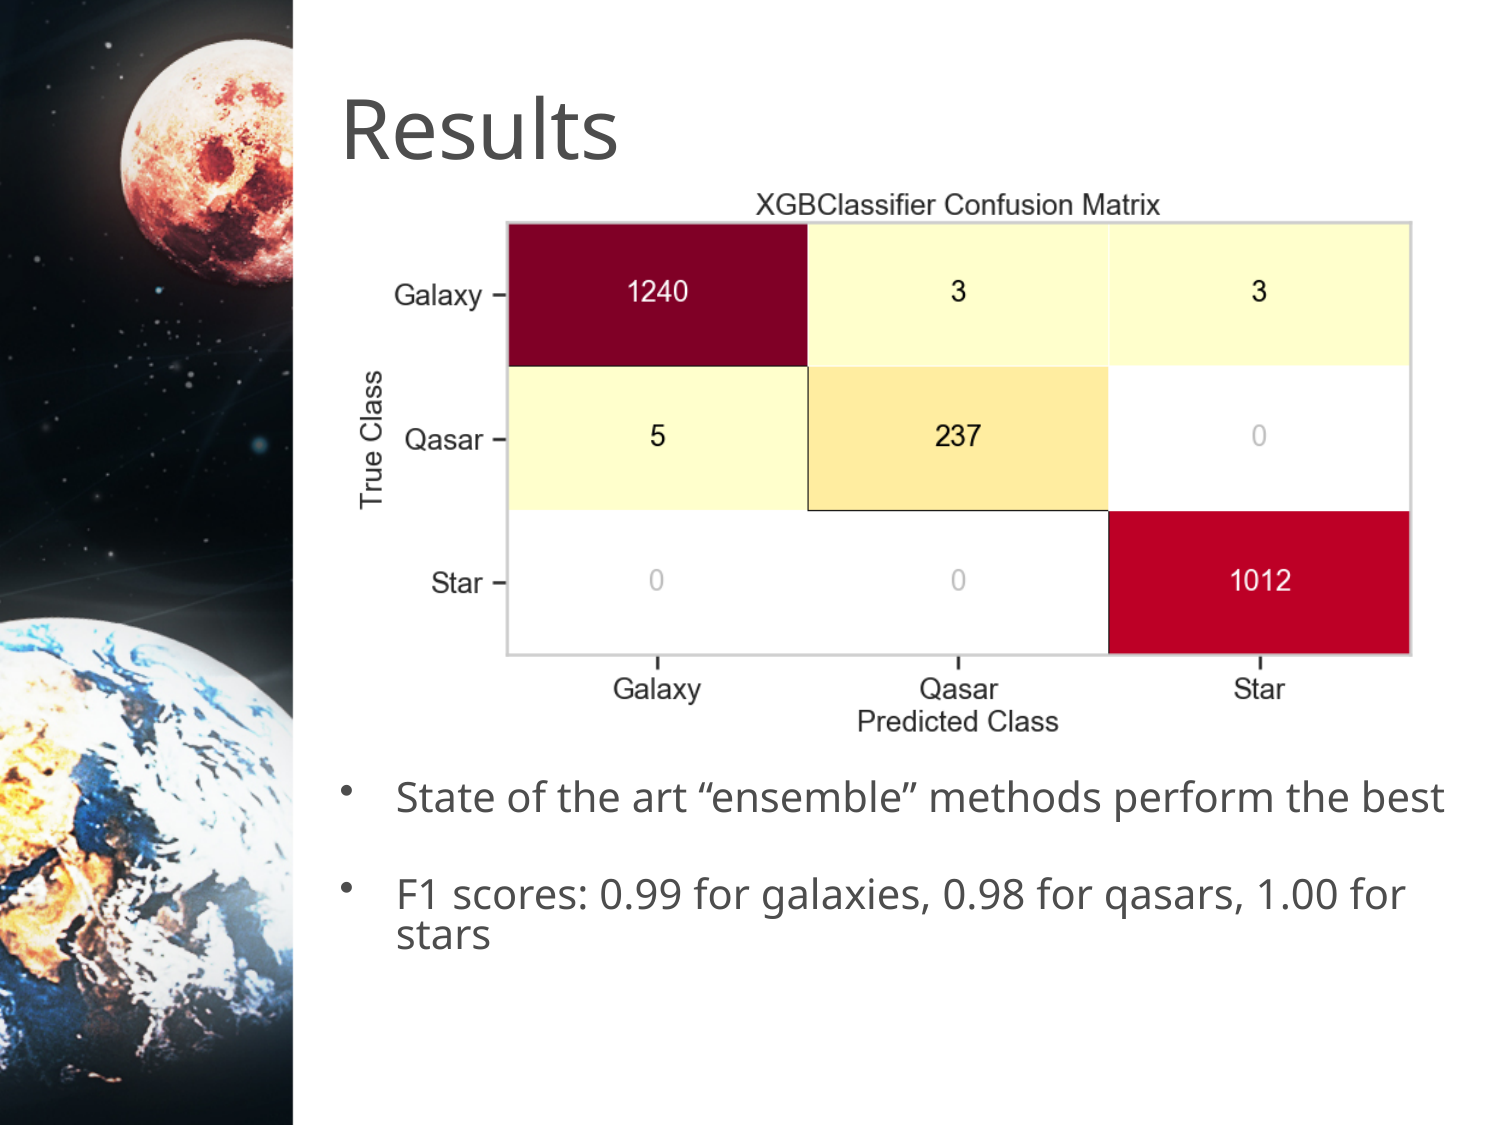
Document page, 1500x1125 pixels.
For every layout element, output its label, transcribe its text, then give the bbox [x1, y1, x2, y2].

picture [0, 0, 1500, 1125]
title Results [324, 67, 1462, 186]
list State of the art “ensemble” methods perform the best F1 scores: 0.99 for galaxies, 0.98 for qasars, 1.00 for stars [324, 279, 1463, 980]
